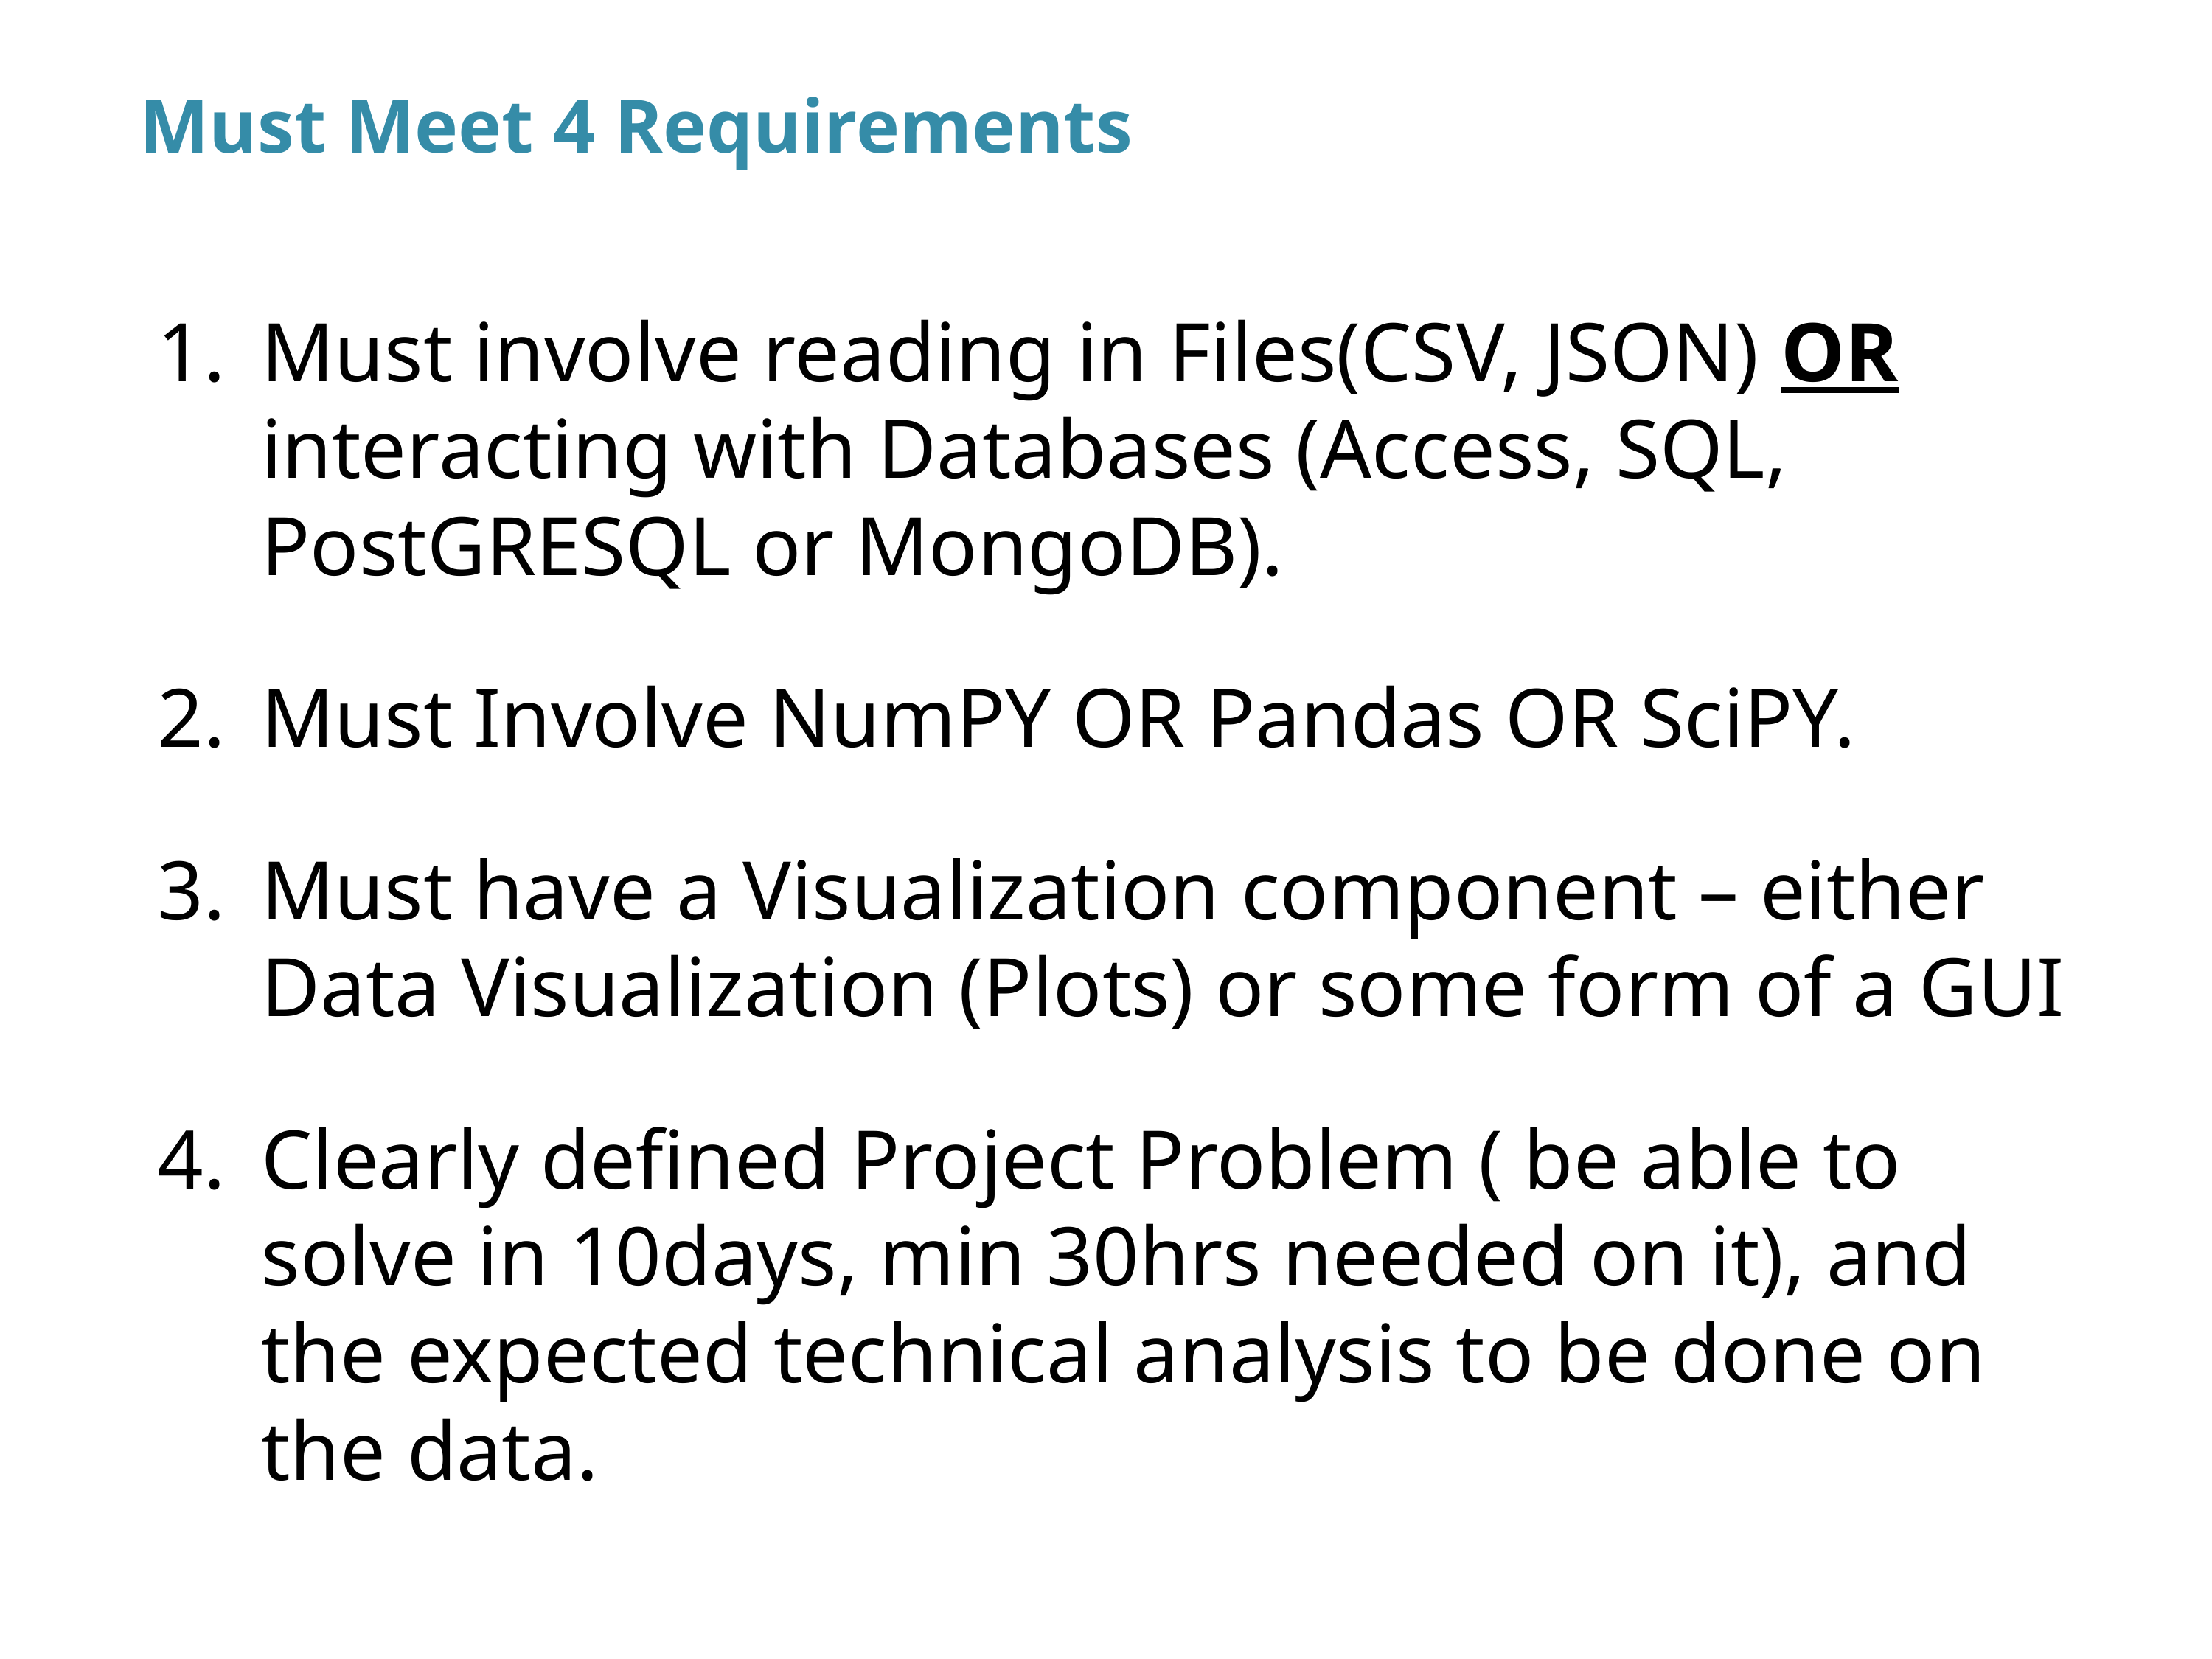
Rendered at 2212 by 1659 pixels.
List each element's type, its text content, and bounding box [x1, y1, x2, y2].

title Must Meet 4 Requirements [128, 73, 2120, 205]
list Must involve reading in Files(CSV, JSON) OR interacting with Databases (Access, SQL, PostGRESQL or MongoDB). Must Involve NumPY OR Pandas OR SciPY. Must have a Visualization component – either Data Visualization (Plots) or some form of a GUI Clearly defined Project Problem ( be able to solve in 10days, min 30hrs needed on it), and the expected technical analysis to be done on the data. [111, 294, 2101, 1576]
